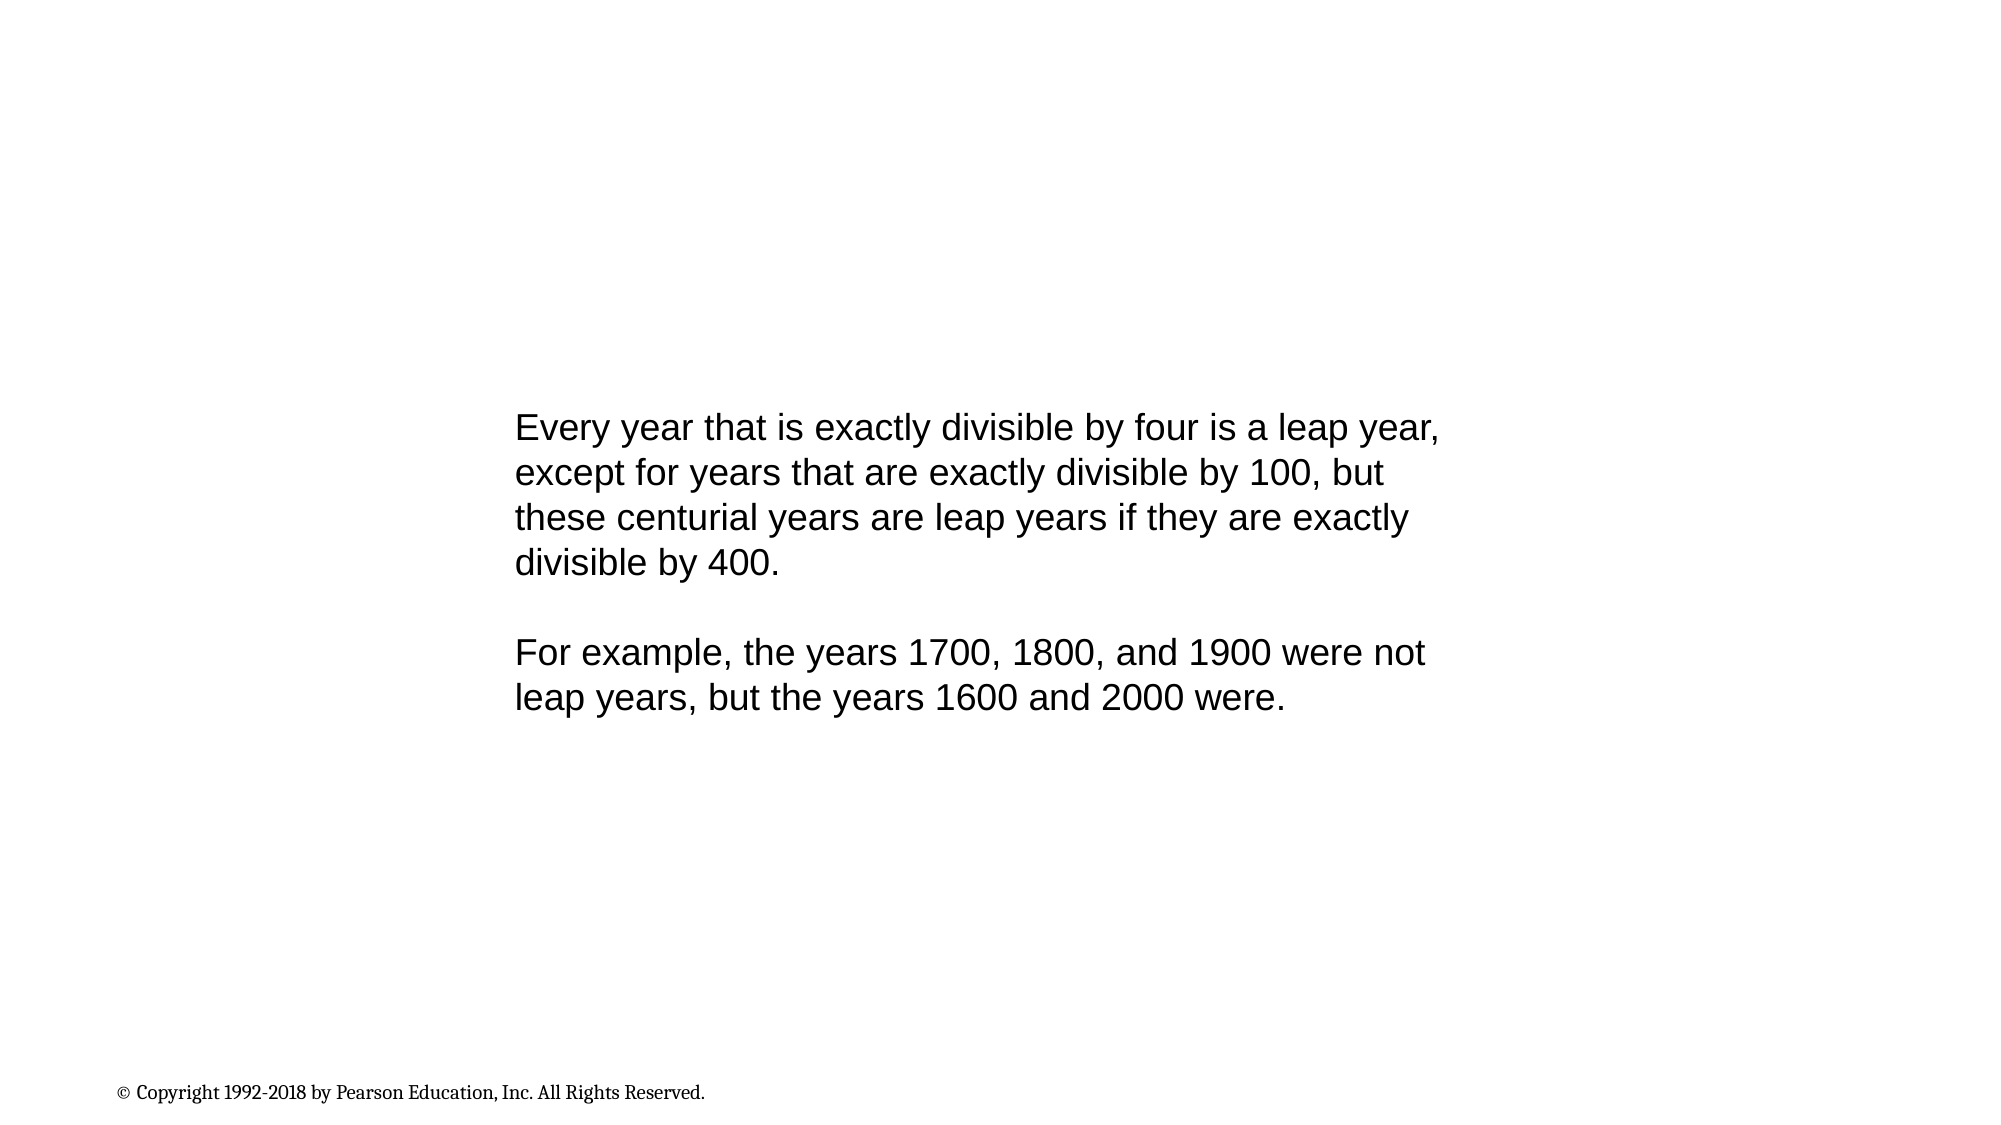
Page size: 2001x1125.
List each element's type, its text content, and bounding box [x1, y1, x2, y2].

text_box Every year that is exactly divisible by four is a leap year, except for years that are exactly divisible by 100, but these centurial years are leap years if they are exactly divisible by 400. For example, the years 1700, 1800, and 1900 were not leap years, but the years 1600 and 2000 were. [500, 395, 1500, 726]
footer © Copyright 1992-2018 by Pearson Education, Inc. All Rights Reserved. [99, 1051, 1473, 1112]
